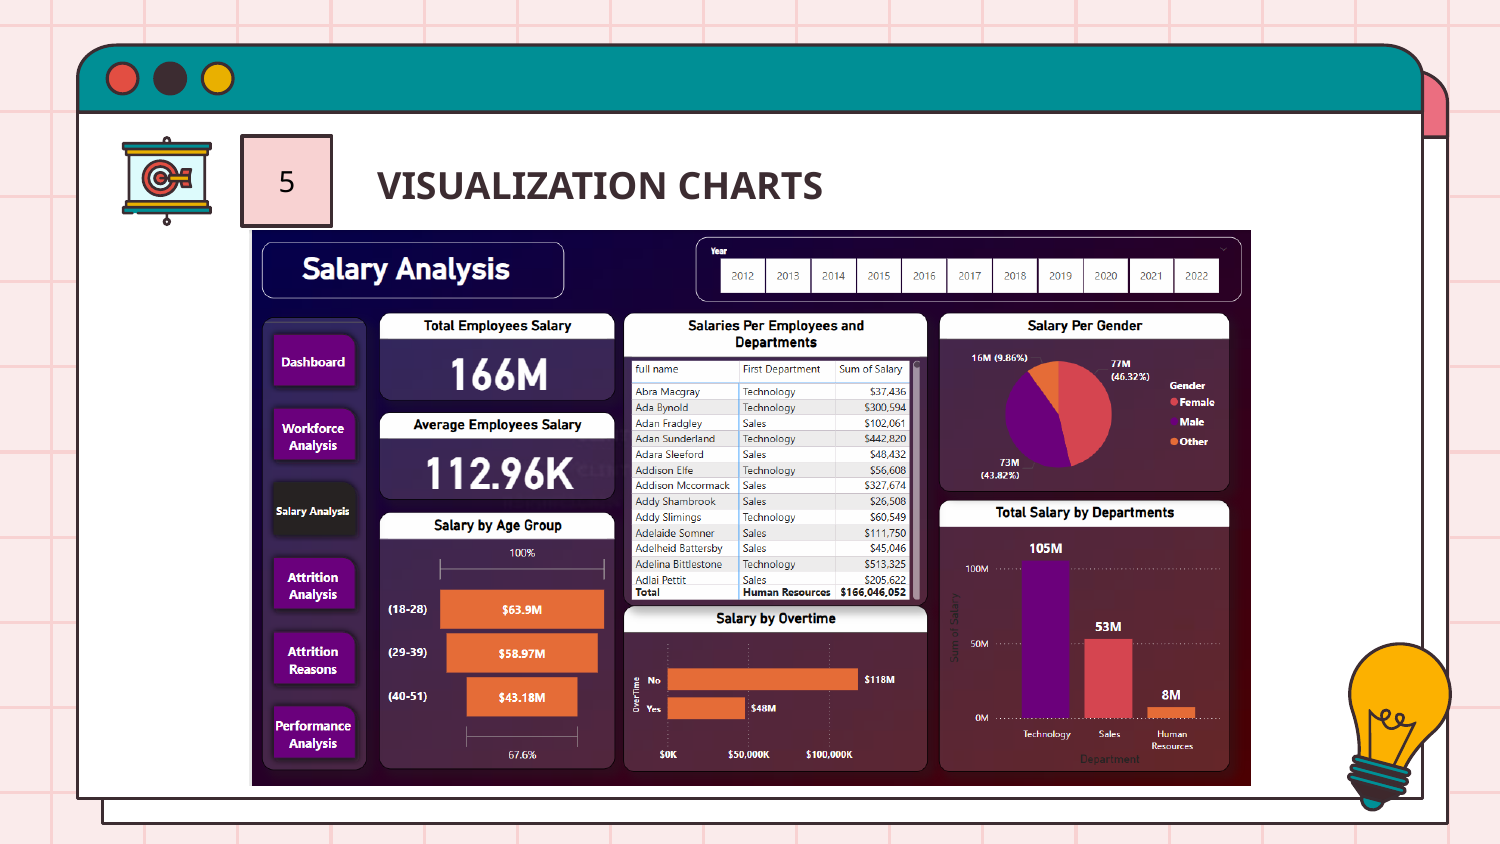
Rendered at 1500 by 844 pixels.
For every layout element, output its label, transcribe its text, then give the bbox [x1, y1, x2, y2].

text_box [1340, 642, 1442, 813]
text_box 5 [241, 136, 332, 227]
picture [249, 229, 1251, 786]
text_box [121, 135, 213, 227]
text_box VISUALIZATION CHARTS [362, 137, 1058, 225]
